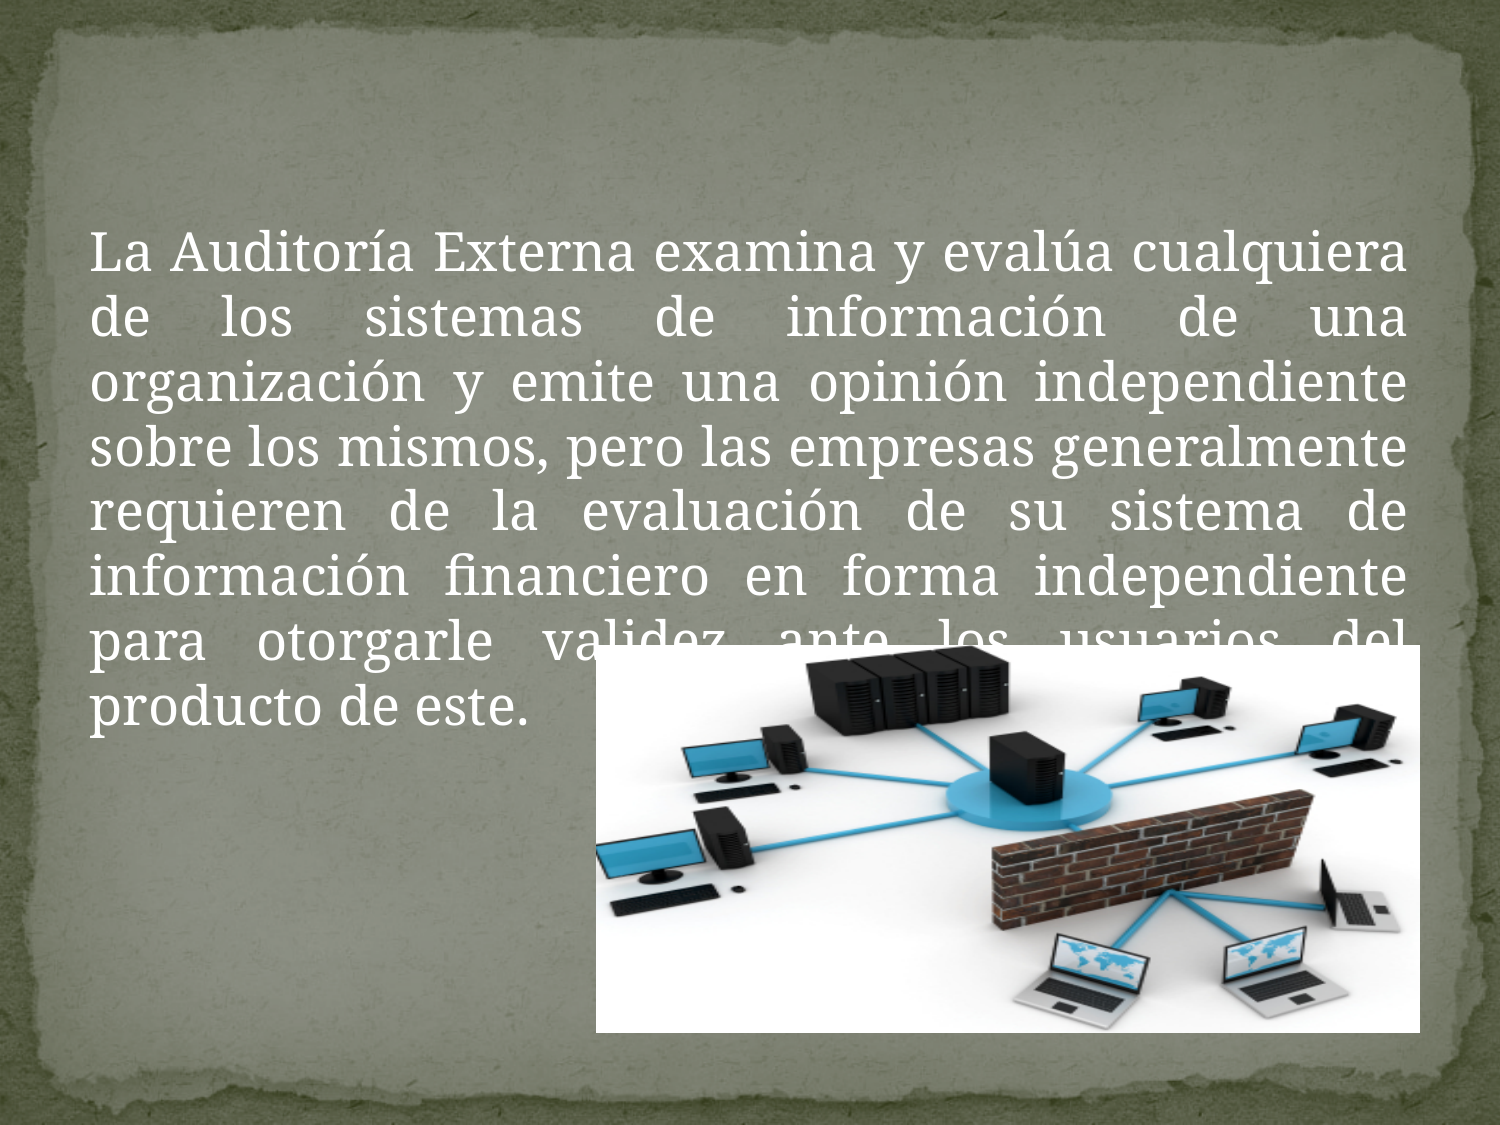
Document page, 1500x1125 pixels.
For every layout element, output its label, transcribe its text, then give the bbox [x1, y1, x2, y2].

picture [596, 645, 1420, 1033]
list La Auditoría Externa examina y evalúa cualquiera de los sistemas de información de una organización y emite una opinión independiente sobre los mismos, pero las empresas generalmente requieren de la evaluación de su sistema de información financiero en forma independiente para otorgarle validez ante los usuarios del producto de este. [75, 54, 1425, 1059]
